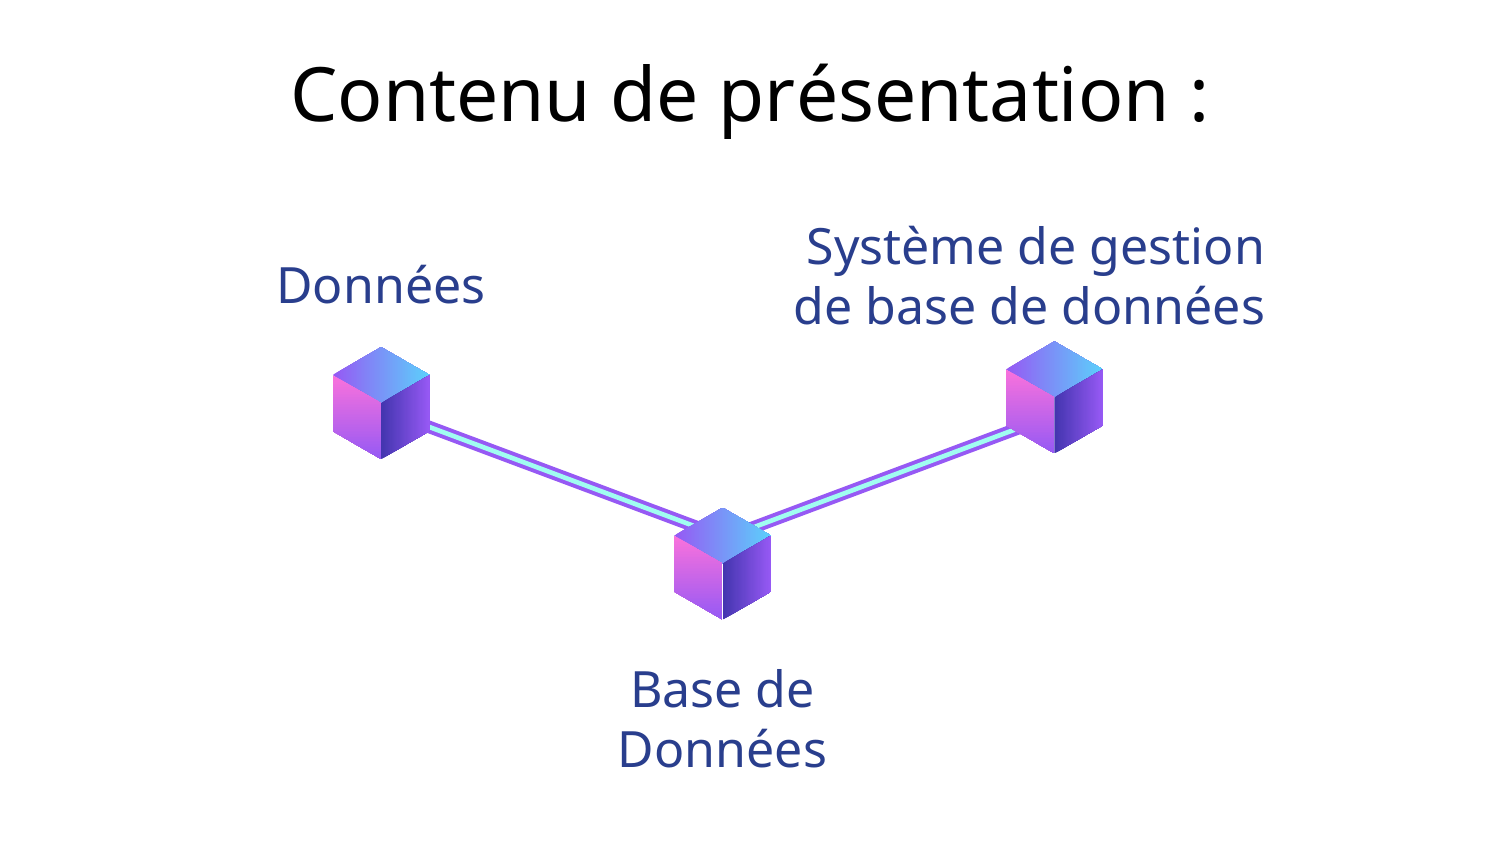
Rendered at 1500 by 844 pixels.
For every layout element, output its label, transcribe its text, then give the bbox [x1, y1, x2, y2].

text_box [332, 346, 430, 460]
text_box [673, 507, 772, 620]
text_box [414, 421, 1037, 543]
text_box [1005, 341, 1104, 454]
title Contenu de présentation : [84, 49, 1416, 134]
text_box Données [227, 262, 536, 305]
text_box Base de Données [552, 683, 893, 752]
text_box Système de gestion de base de données [771, 243, 1302, 306]
